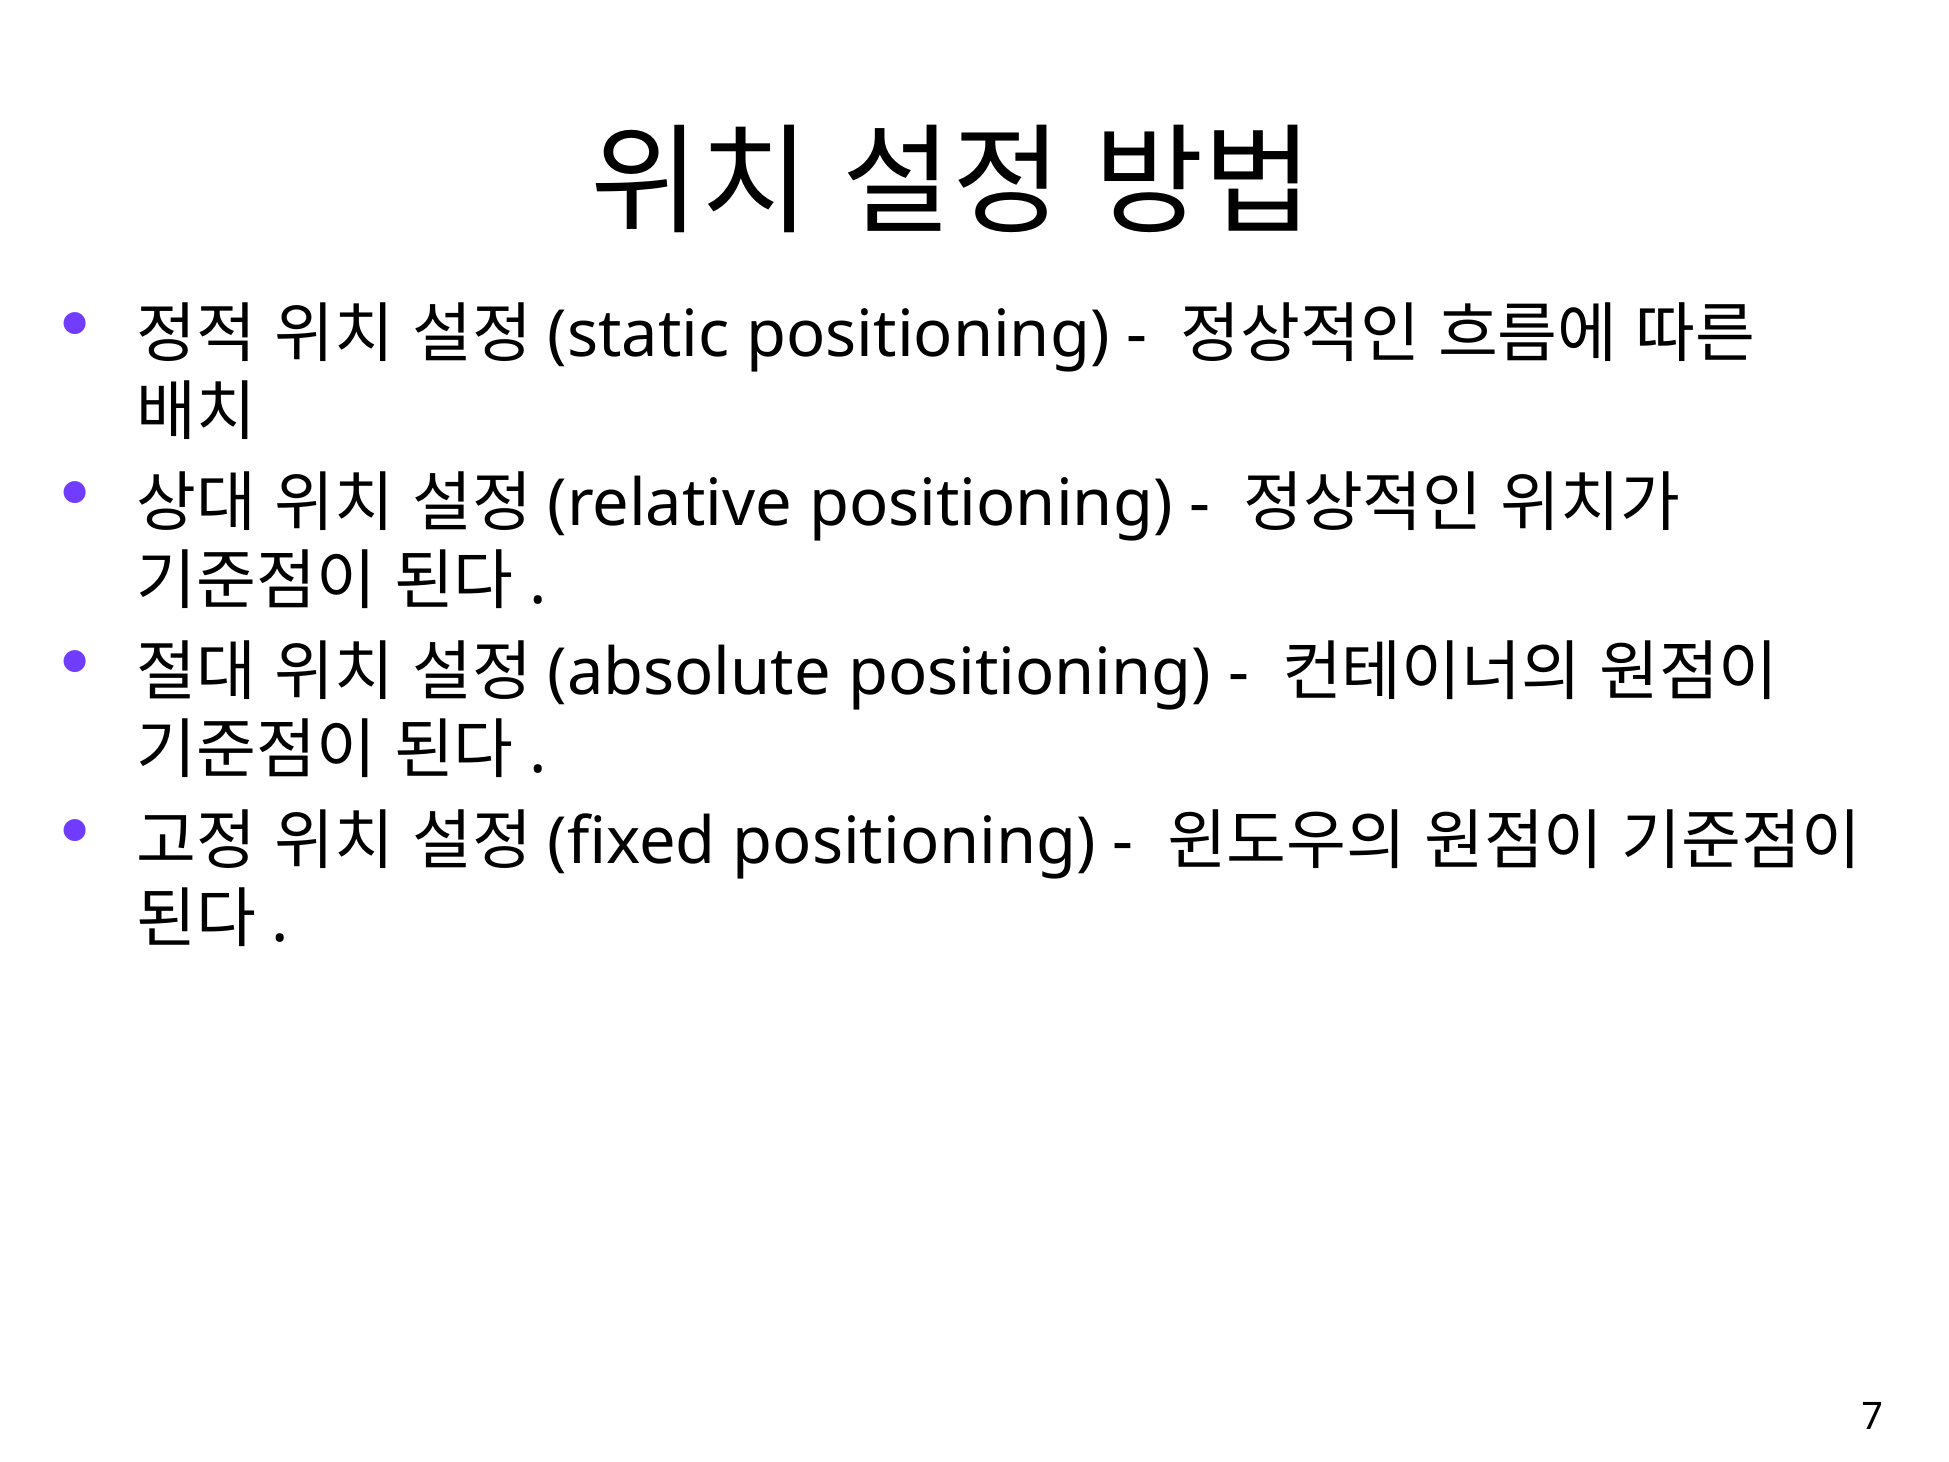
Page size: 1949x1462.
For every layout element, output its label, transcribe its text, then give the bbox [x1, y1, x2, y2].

list 정적 위치 설정(static positioning) - 정상적인 흐름에 따른 배치 상대 위치 설정(relative positioning) - 정상적인 위치가 기준점이 된다. 절대 위치 설정(absolute positioning) - 컨테이너의 원점이 기준점이 된다. 고정 위치 설정(fixed positioning) - 윈도우의 원점이 기준점이 된다. [48, 284, 1897, 1343]
slide_number 7 [1496, 1372, 1899, 1462]
title 위치 설정 방법 [156, 92, 1749, 255]
